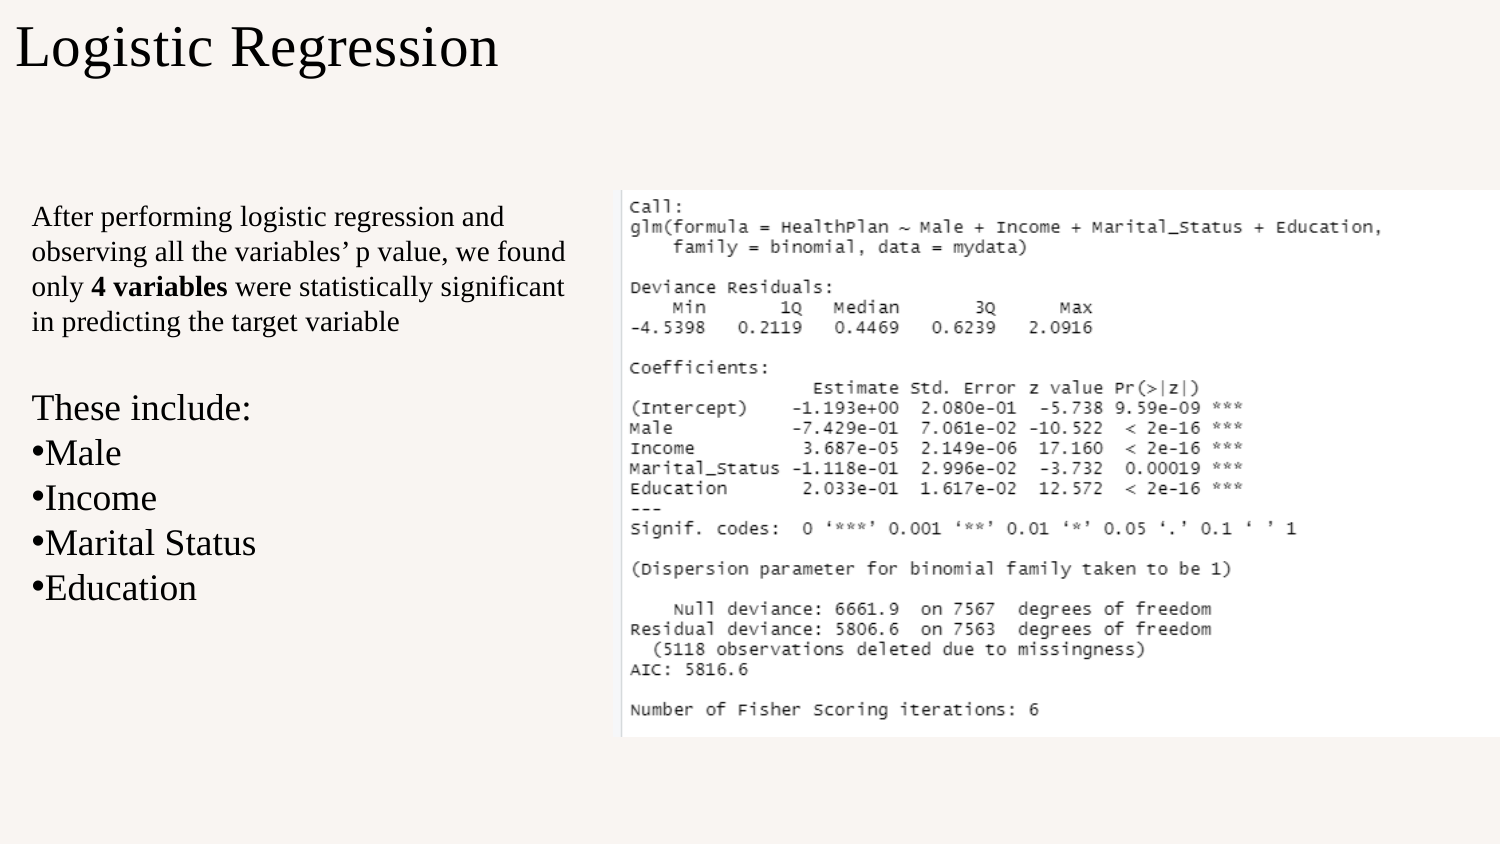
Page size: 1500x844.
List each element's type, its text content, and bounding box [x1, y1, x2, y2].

title Logistic Regression [0, 0, 1398, 94]
picture [0, 0, 1500, 844]
text_box After performing logistic regression and observing all the variables’ p value, we found only 4 variables were statistically significant in predicting the target variable These include: Male Income Marital Status Education [16, 190, 586, 705]
